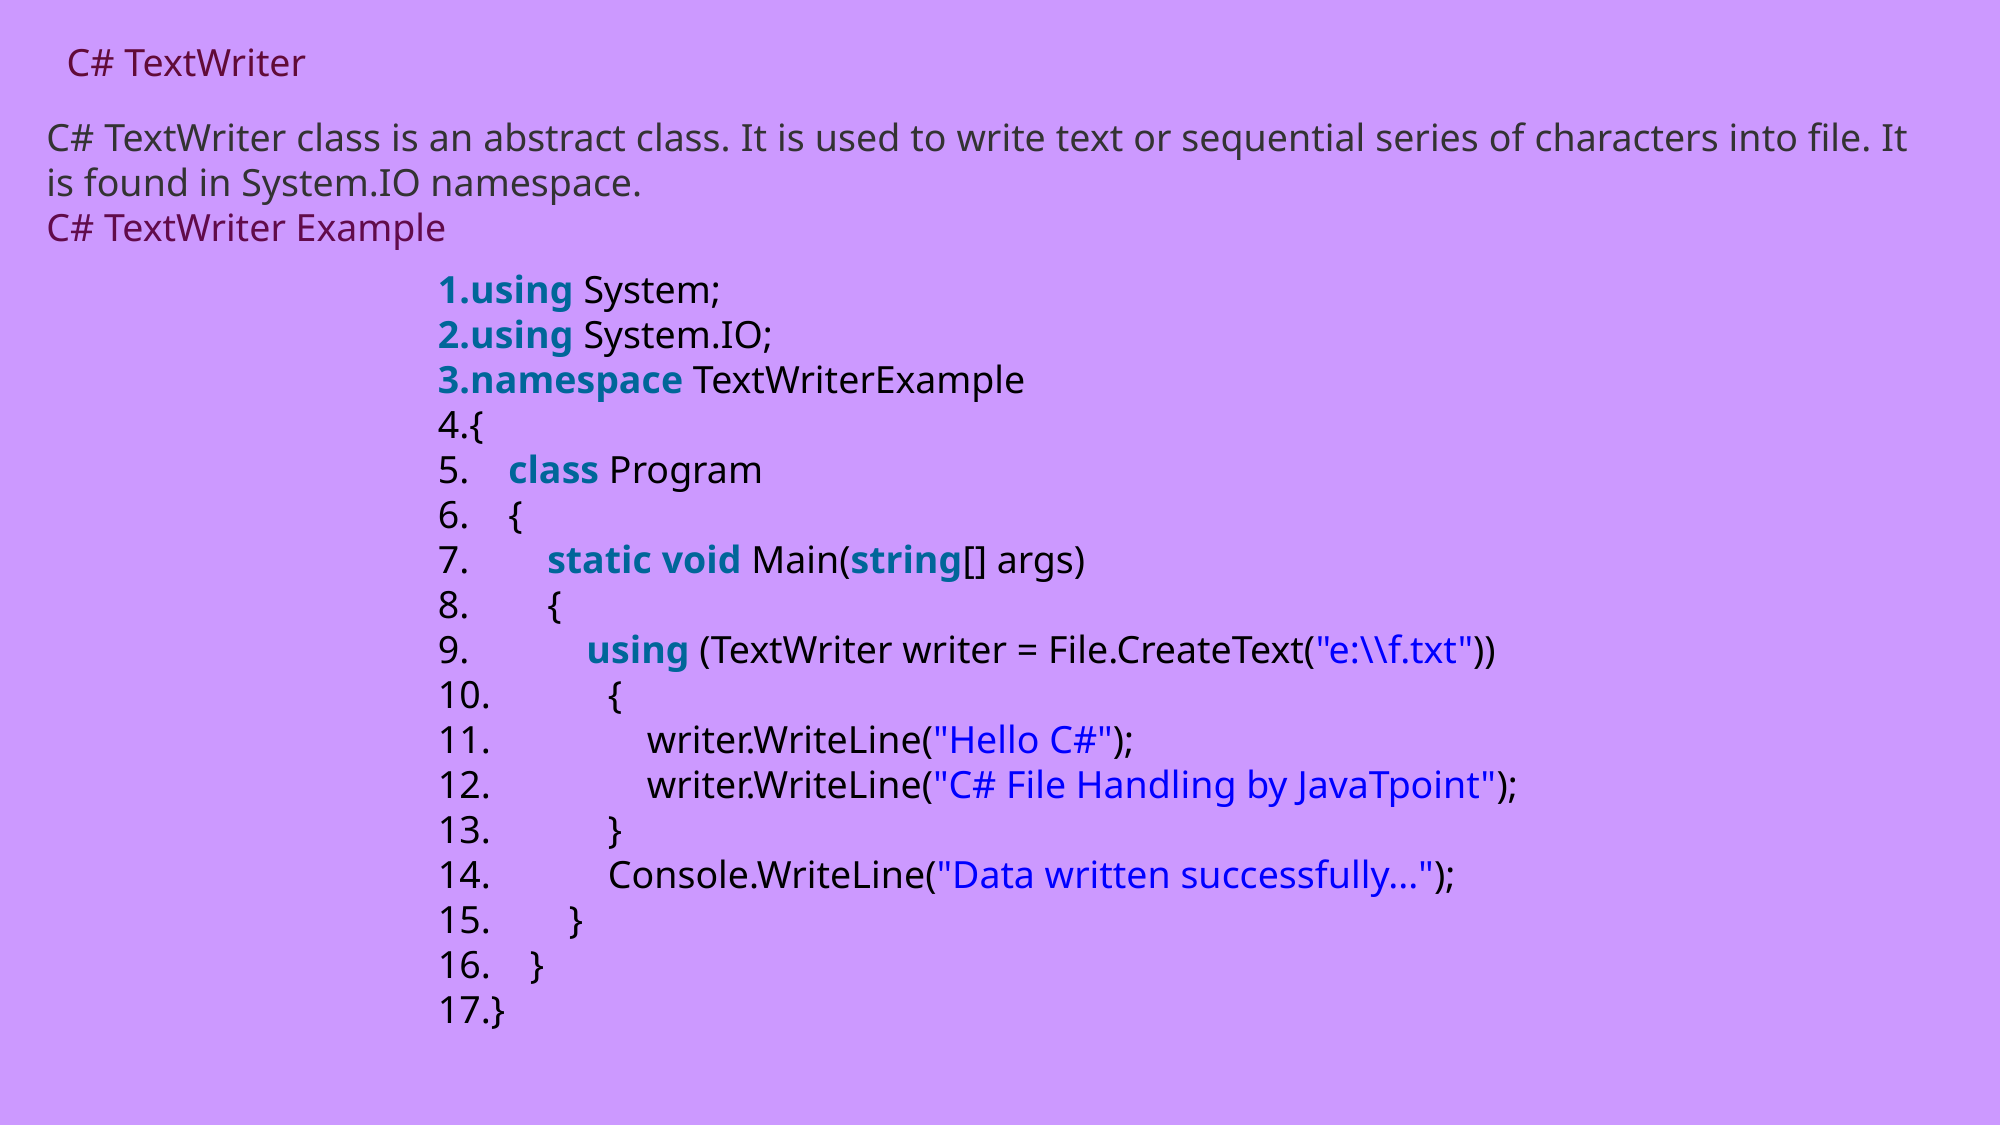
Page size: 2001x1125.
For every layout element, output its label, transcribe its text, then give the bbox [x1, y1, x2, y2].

text_box C# TextWriter [51, 31, 1052, 106]
text_box C# TextWriter class is an abstract class. It is used to write text or sequential series of characters into file. It is found in System.IO namespace. C# TextWriter Example [31, 106, 1925, 347]
text_box using System; using System.IO; namespace TextWriterExample { class Program { static void Main(string[] args) { using (TextWriter writer = File.CreateText("e:\\f.txt")) { writer.WriteLine("Hello C#"); writer.WriteLine("C# File Handling by JavaTpoint"); } Console.WriteLine("Data written successfully..."); } } } [423, 258, 1832, 1039]
